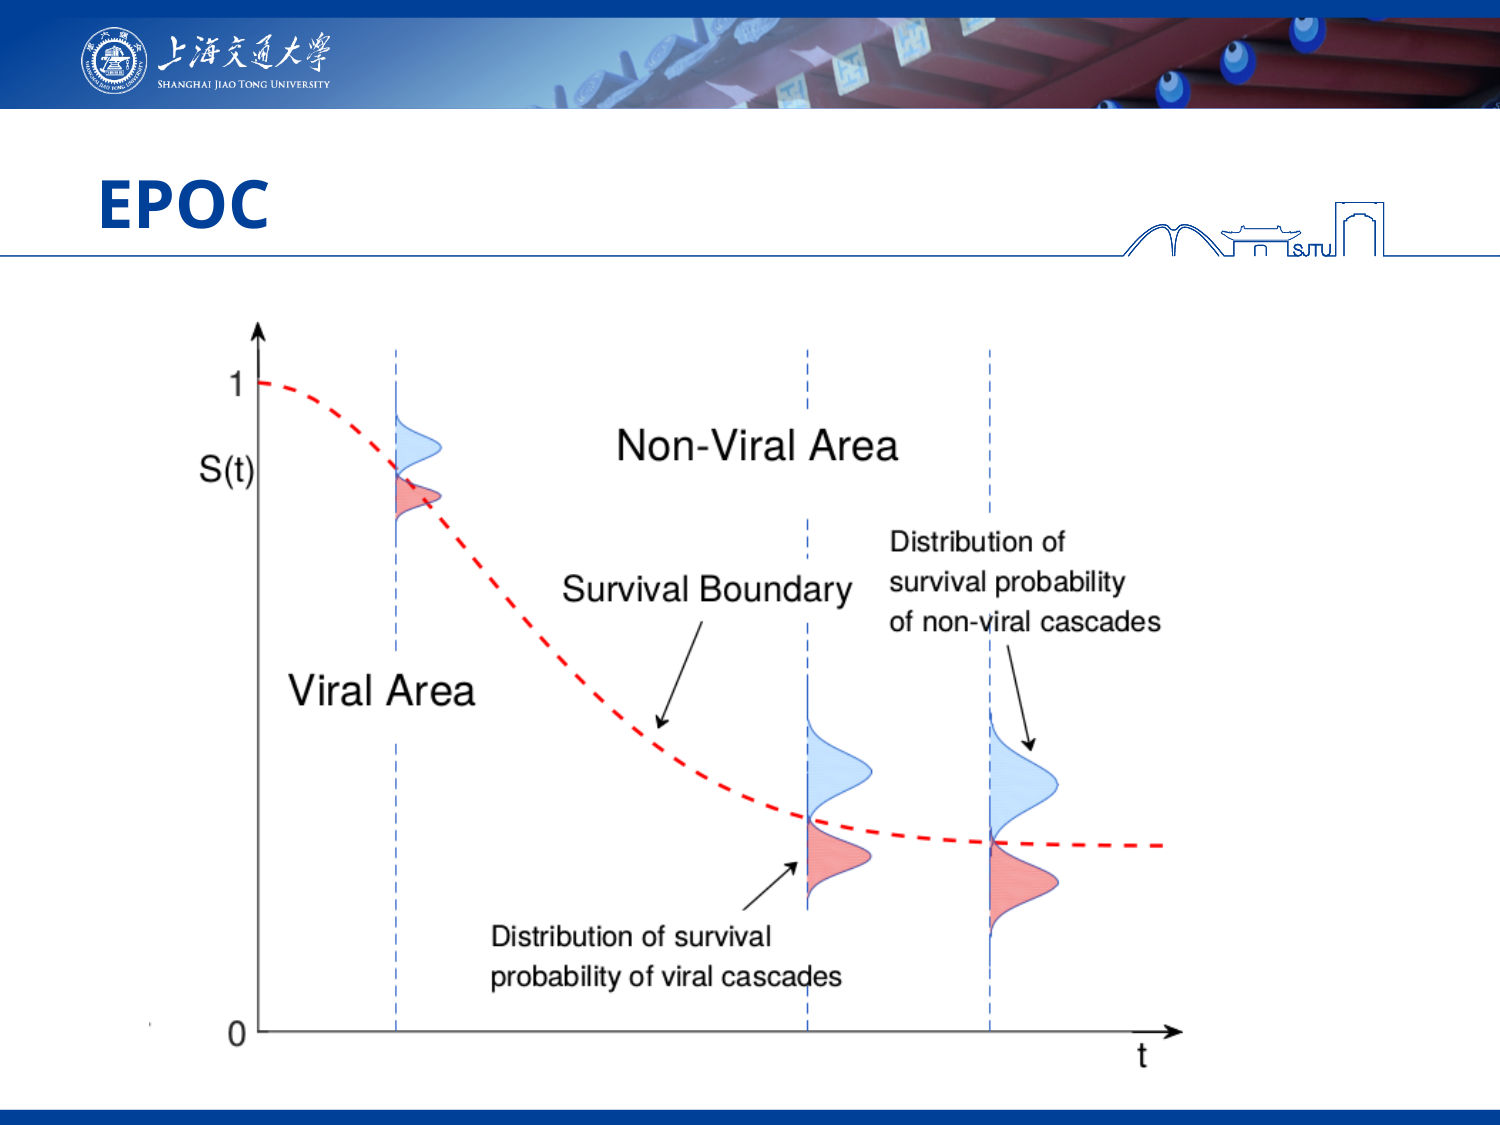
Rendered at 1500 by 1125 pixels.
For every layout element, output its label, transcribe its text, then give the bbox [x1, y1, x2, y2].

title EPOC [81, 159, 1455, 254]
picture [0, 18, 1500, 109]
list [149, 288, 1240, 1096]
